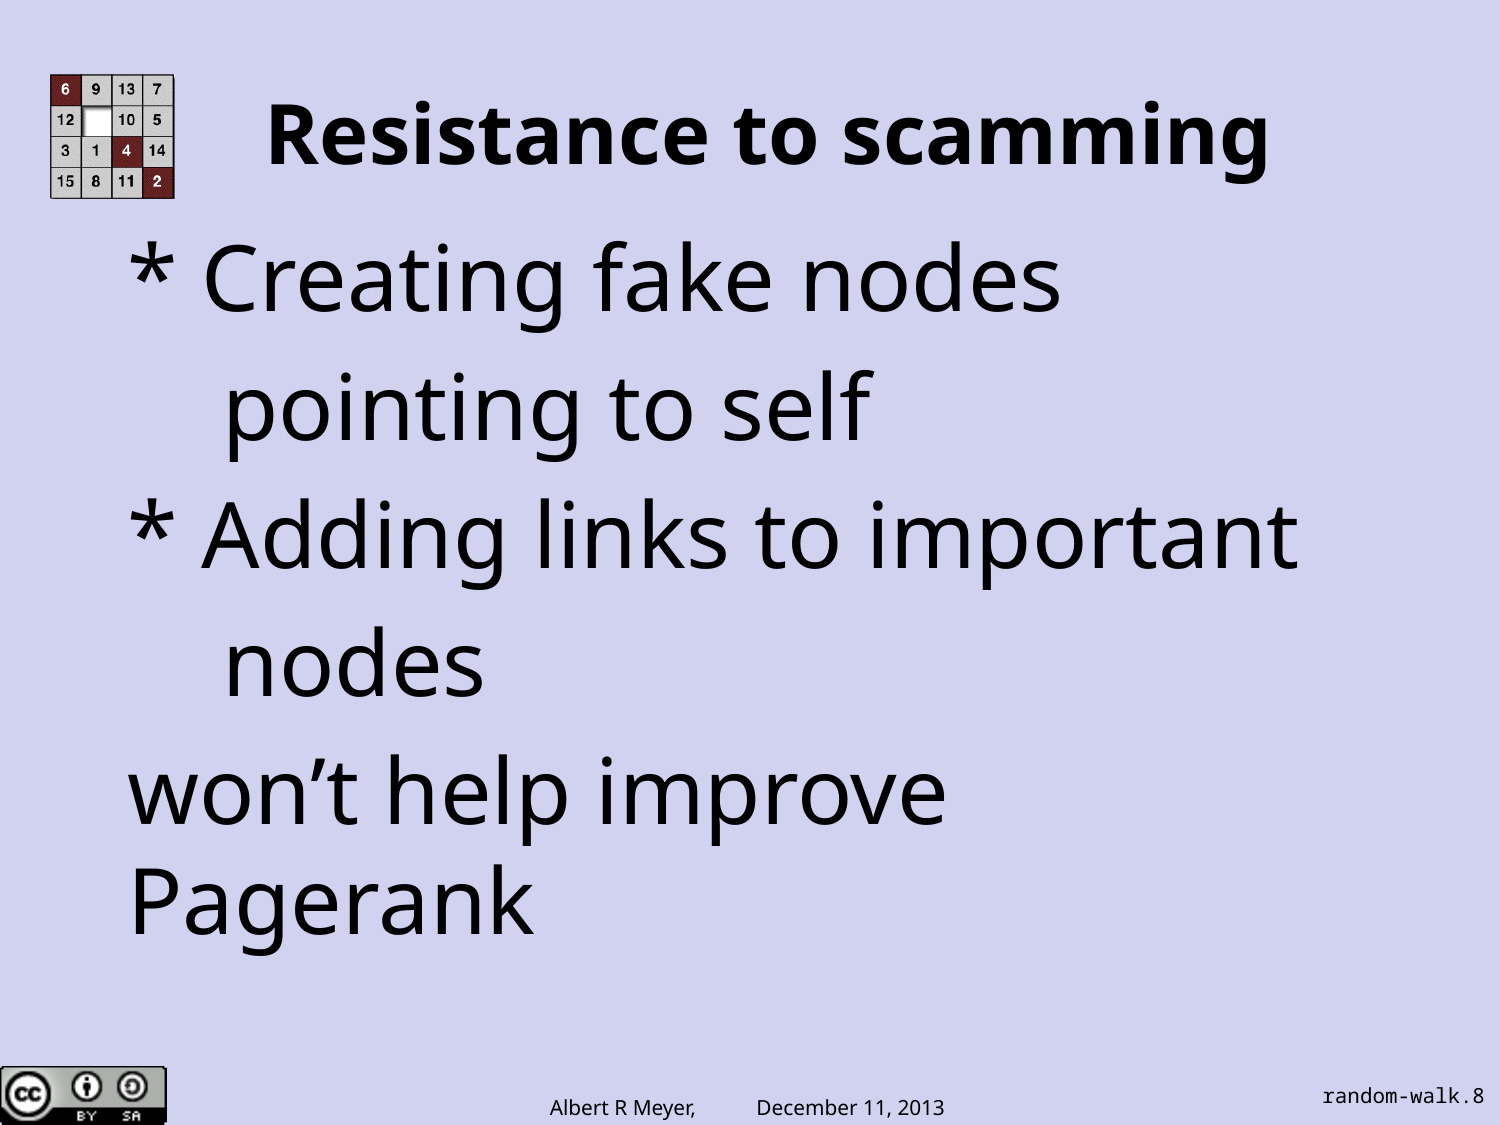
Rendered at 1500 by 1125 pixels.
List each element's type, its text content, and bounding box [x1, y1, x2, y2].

slide_number random-walk.8 [1224, 1074, 1500, 1125]
picture [0, 1066, 167, 1125]
list * Creating fake nodes pointing to self * Adding links to important nodes won’t help improve Pagerank [112, 212, 1376, 913]
picture [50, 74, 175, 199]
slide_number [512, 1087, 983, 1125]
title Resistance to scamming [187, 49, 1351, 213]
